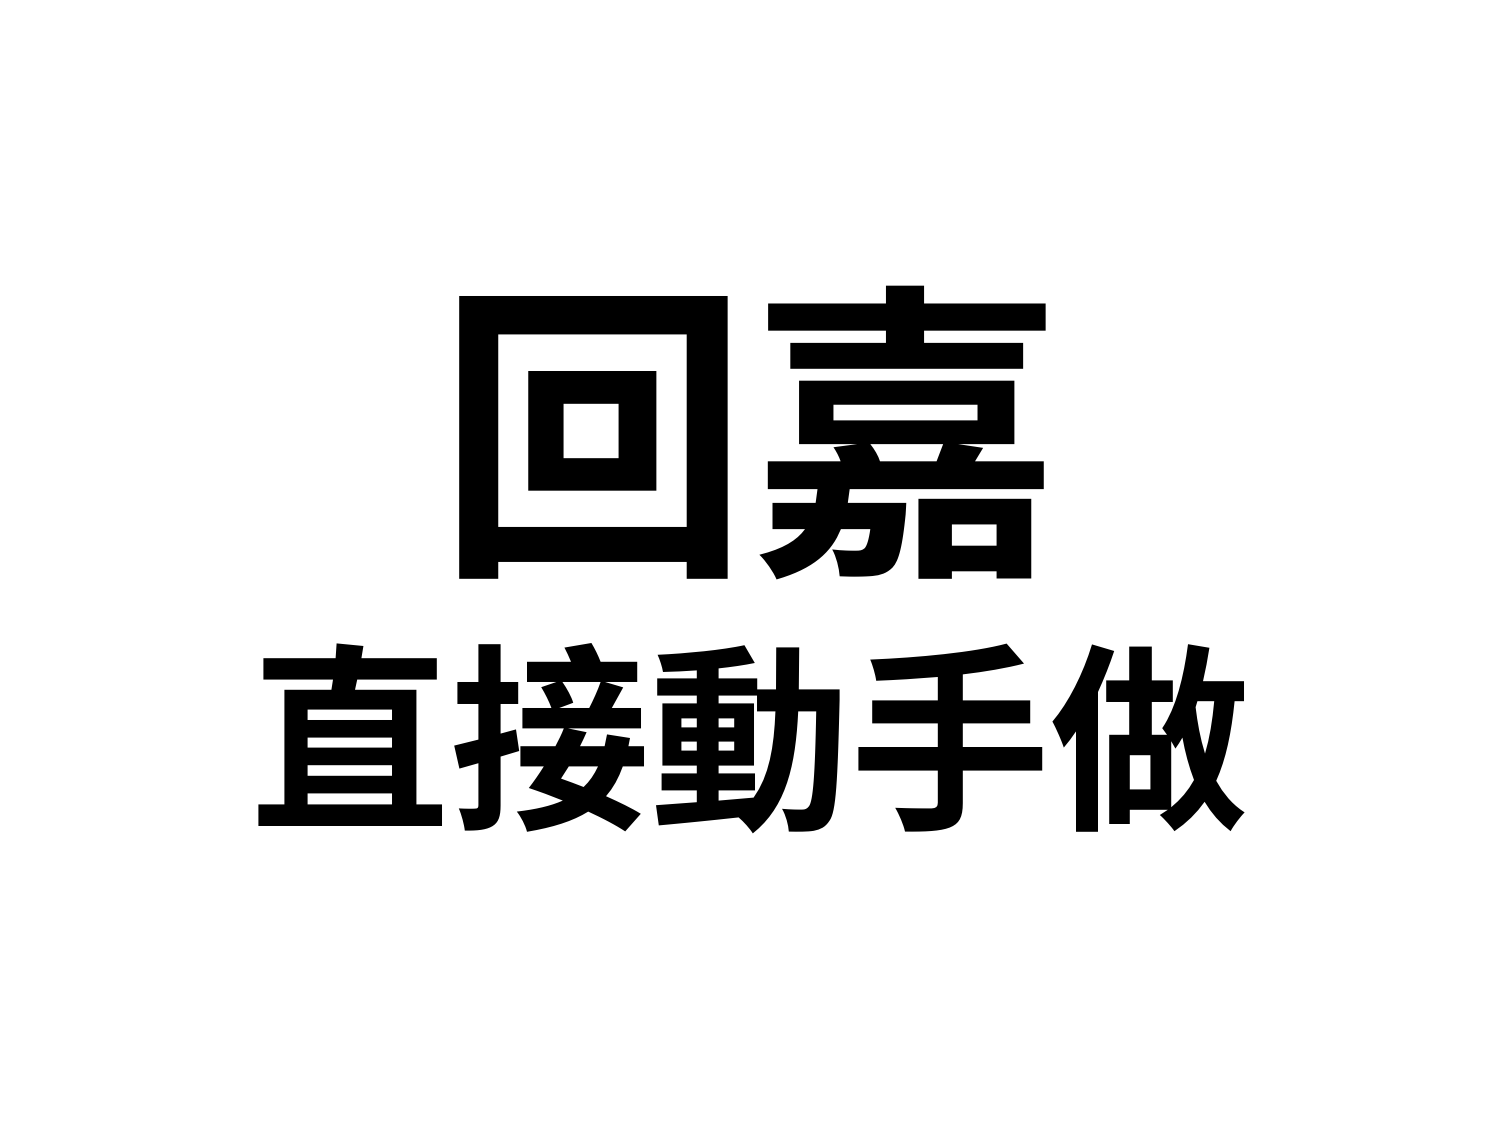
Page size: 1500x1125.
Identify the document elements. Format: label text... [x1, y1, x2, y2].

text_box 回嘉 直接動手做 [112, 231, 1388, 473]
